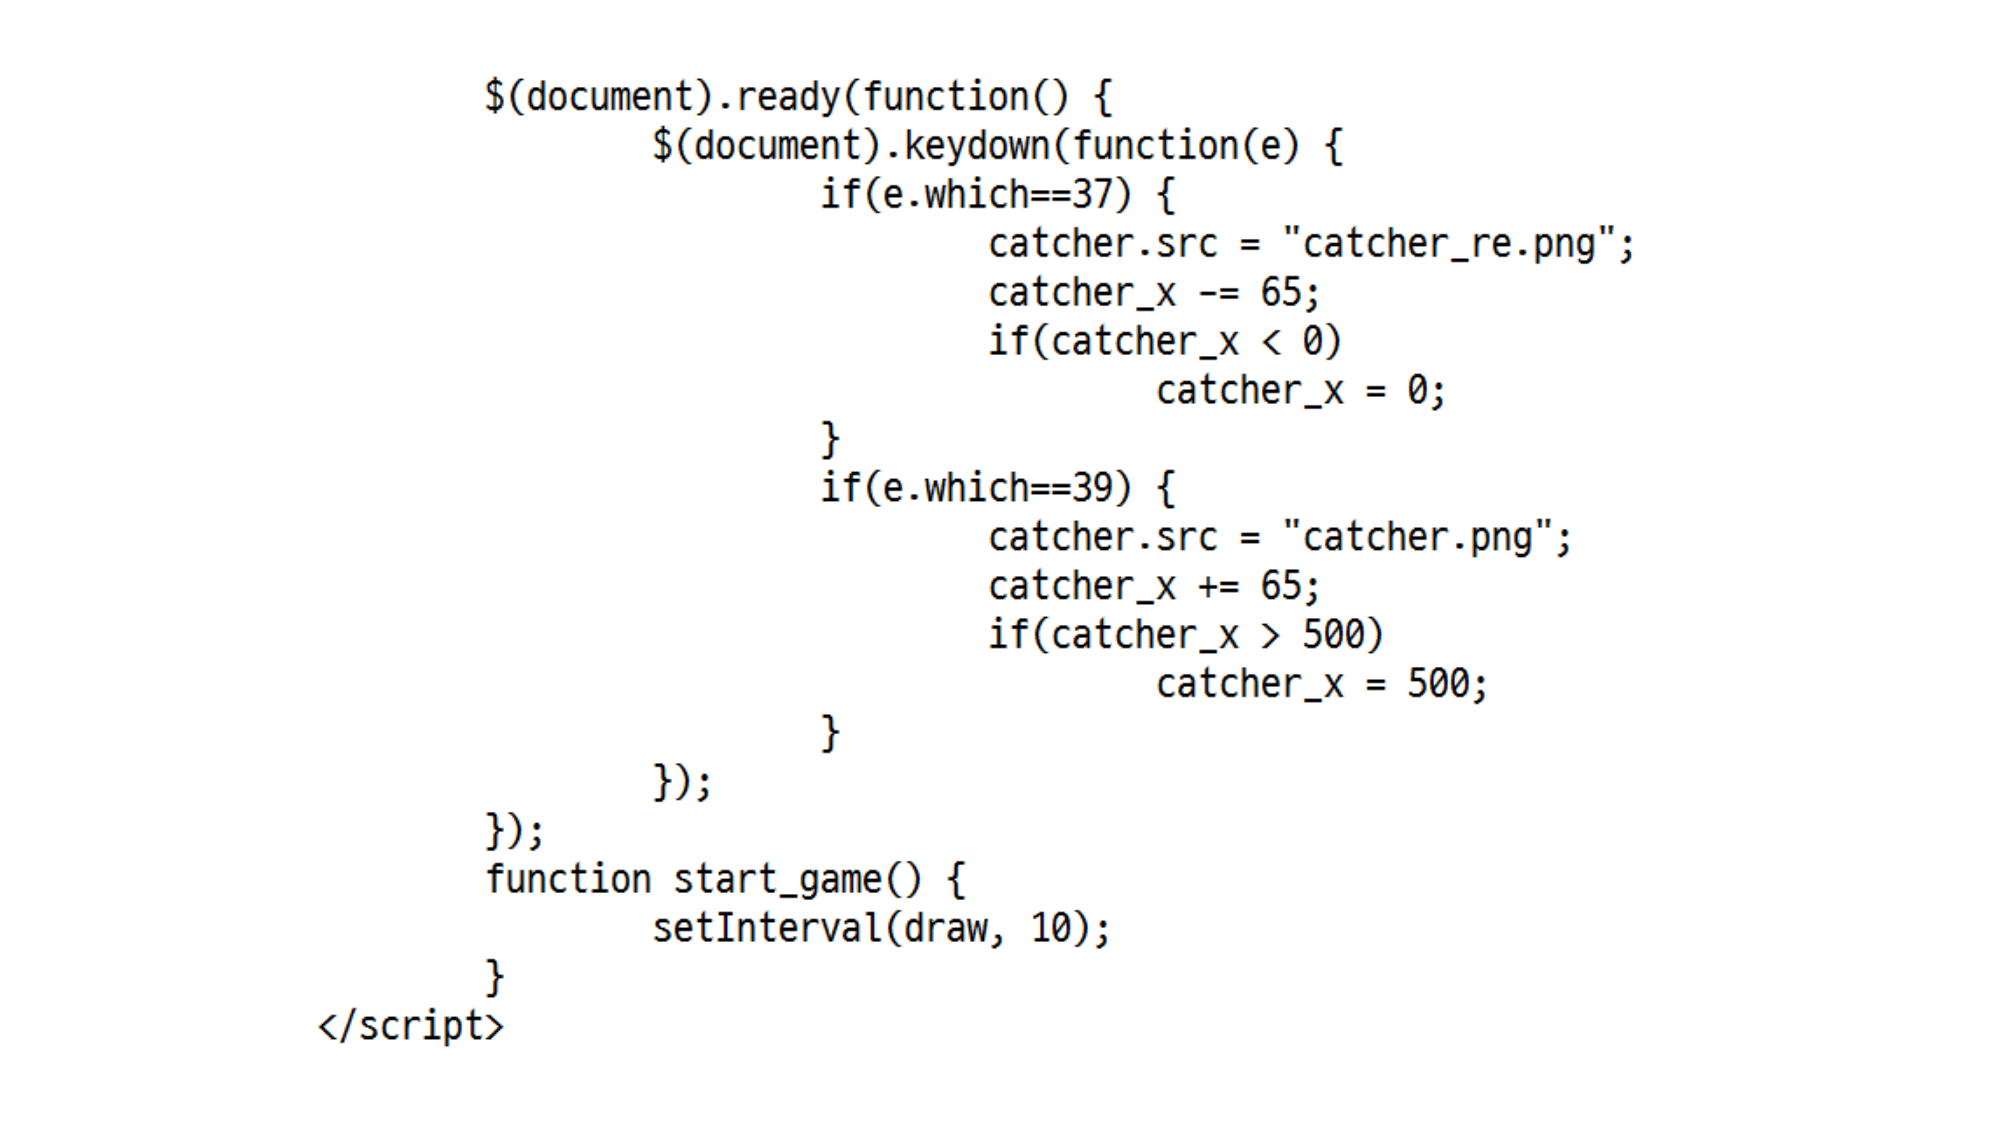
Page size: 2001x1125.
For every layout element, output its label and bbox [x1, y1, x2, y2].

picture [282, 65, 1684, 1053]
